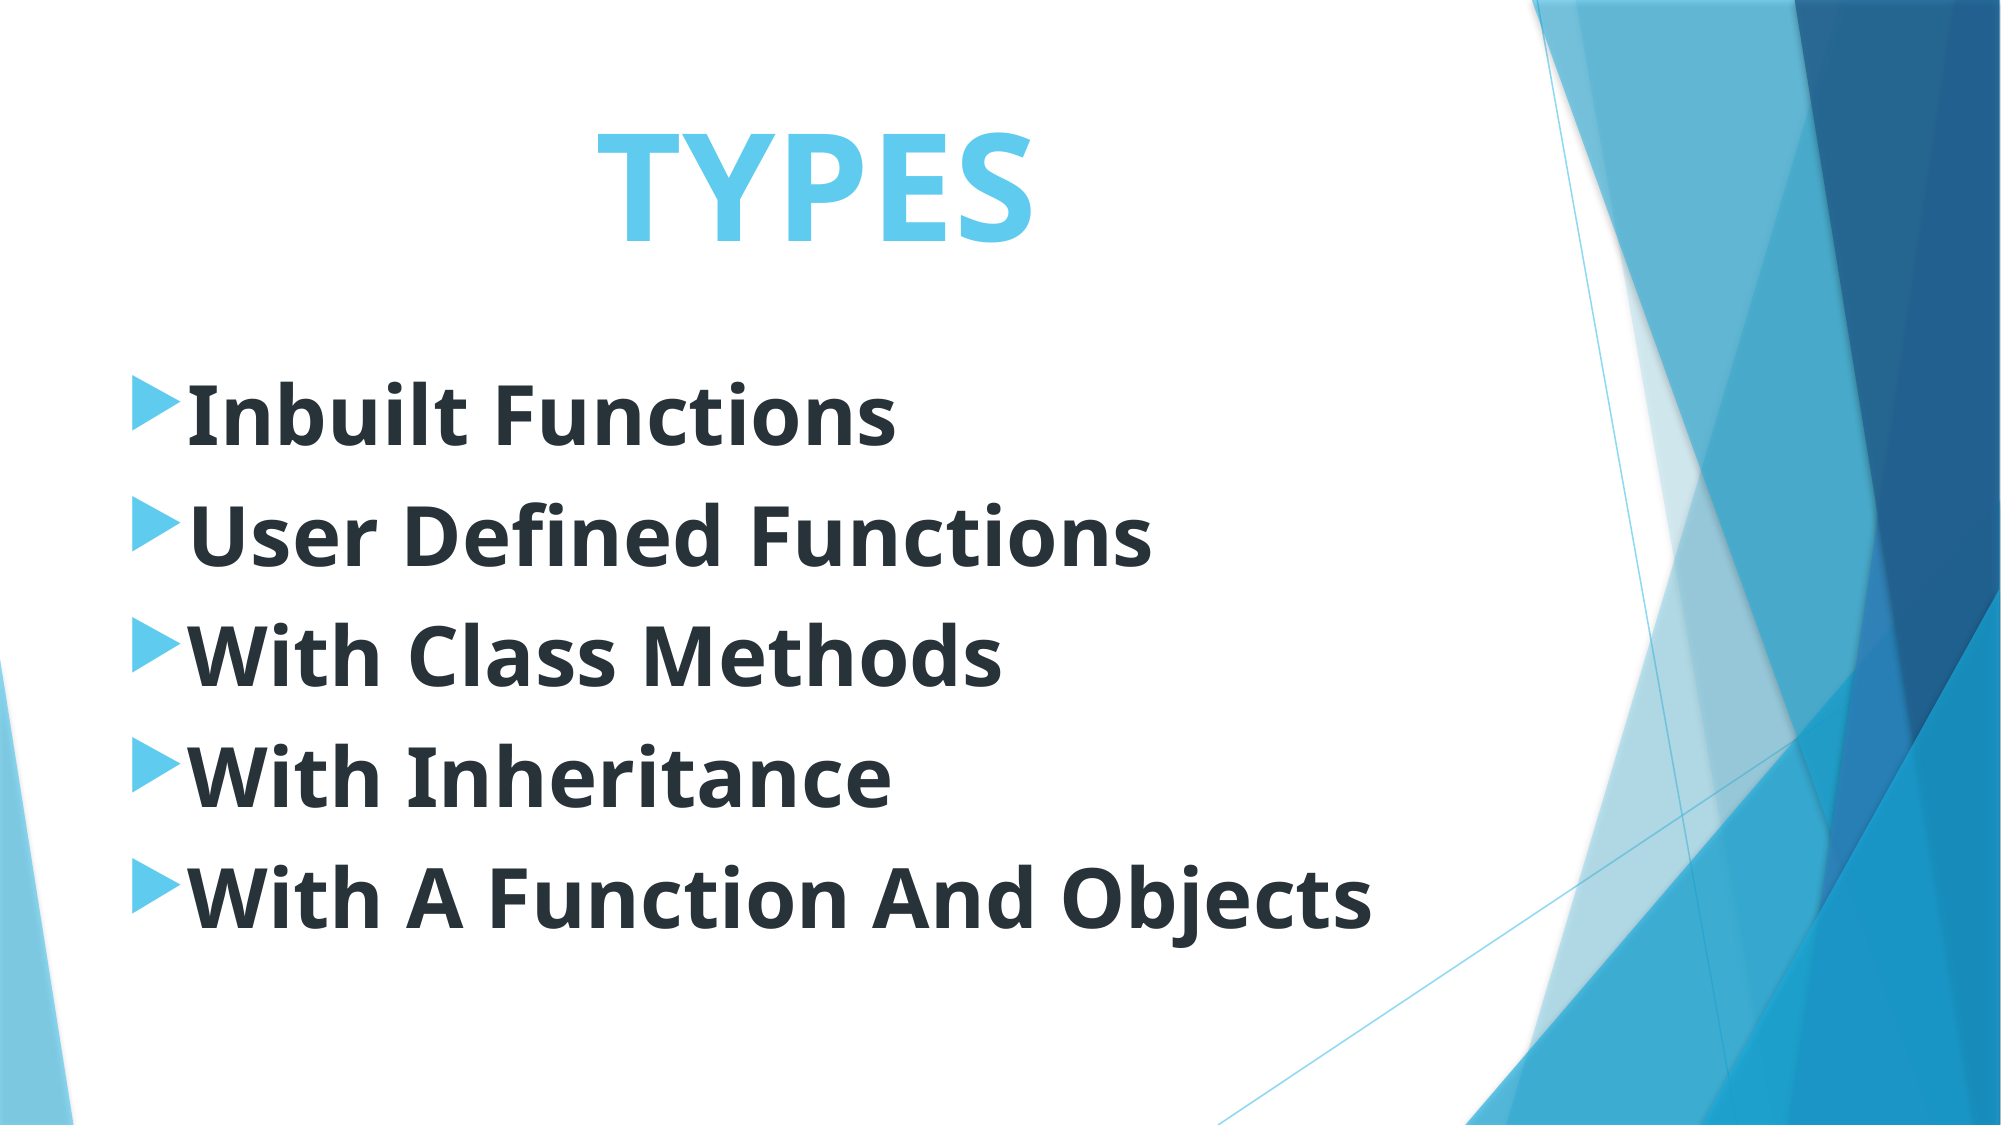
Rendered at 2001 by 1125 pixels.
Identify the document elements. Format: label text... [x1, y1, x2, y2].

list Inbuilt Functions User Defined Functions With Class Methods With Inheritance With A Function And Objects [111, 354, 1522, 992]
title TYPES [111, 84, 1522, 301]
